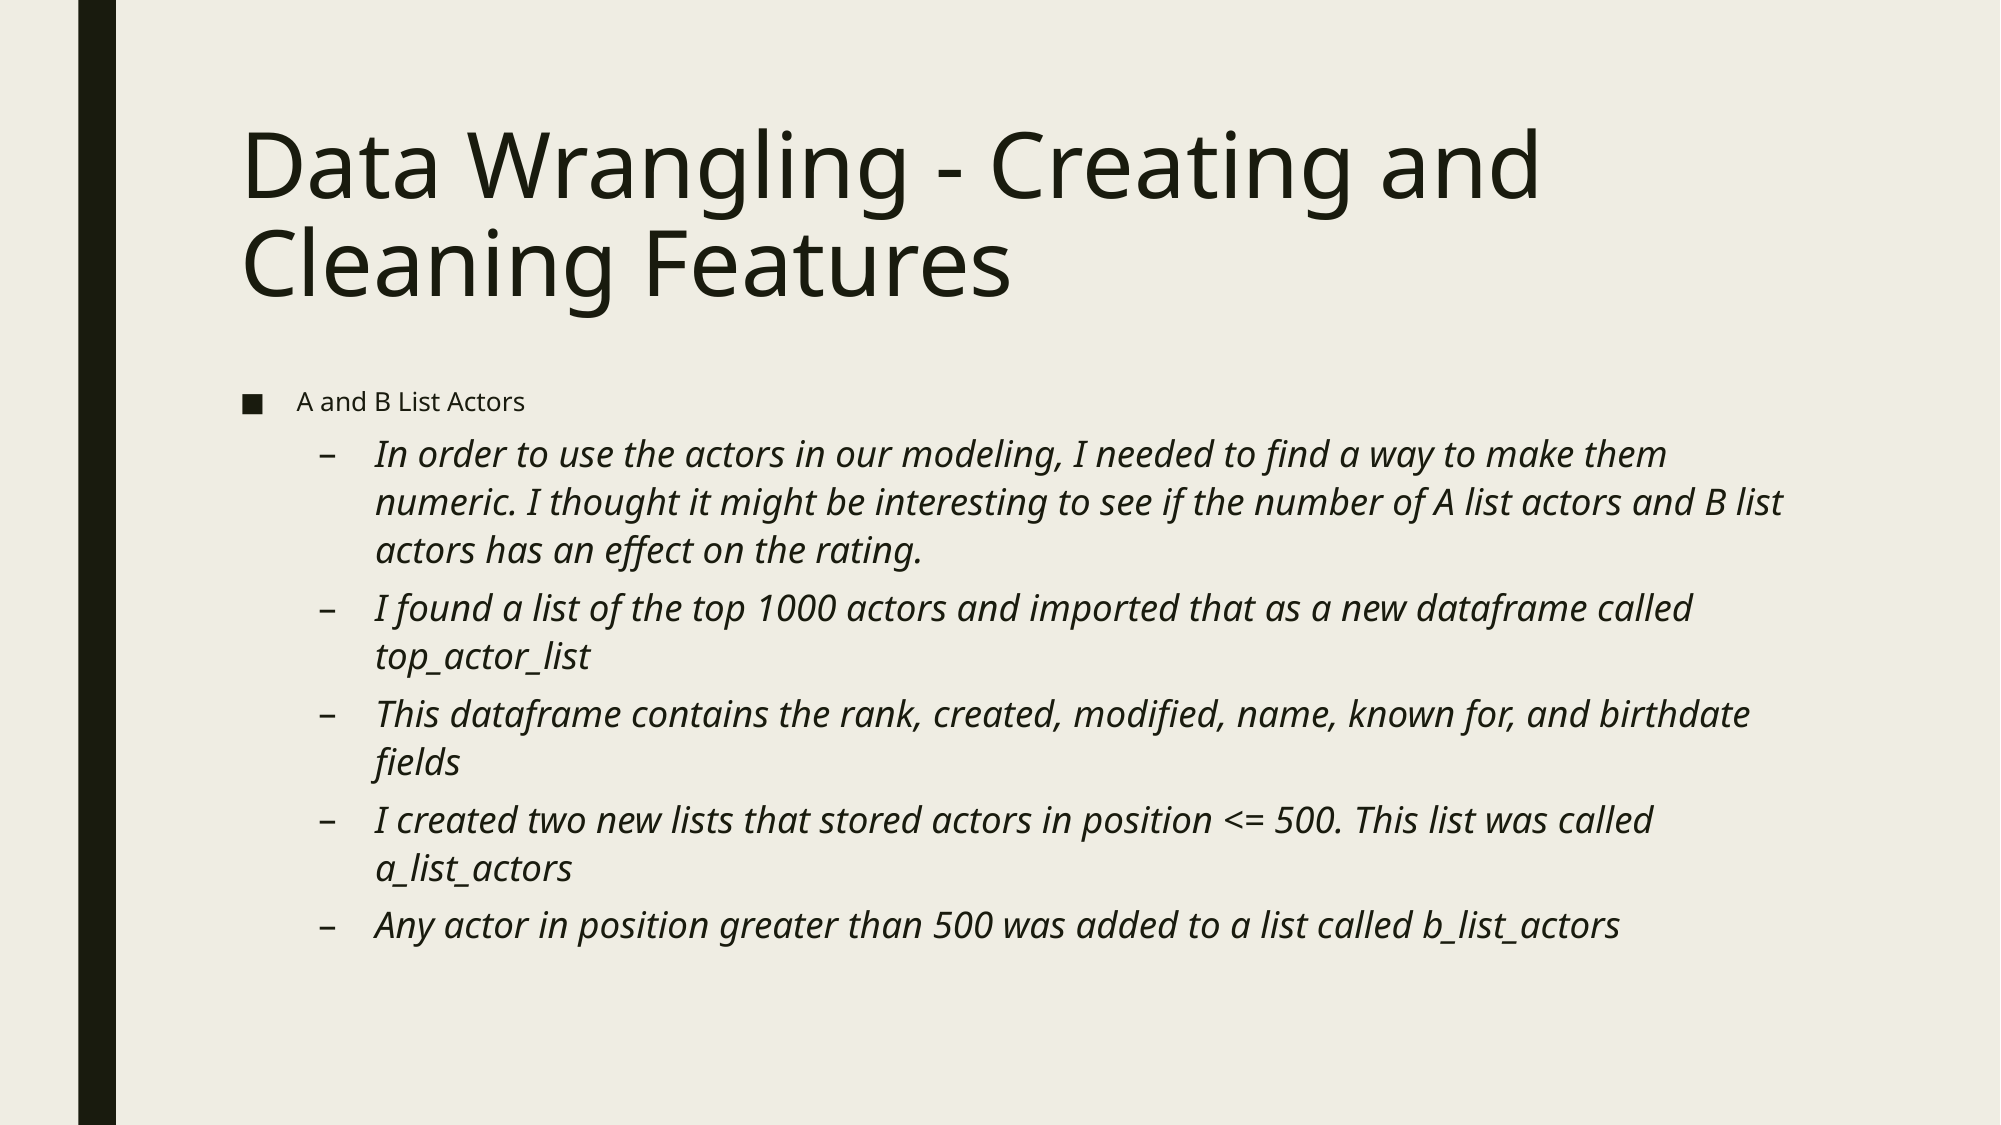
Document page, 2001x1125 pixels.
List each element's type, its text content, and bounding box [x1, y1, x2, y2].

title Data Wrangling - Creating and Cleaning Features [225, 112, 1800, 357]
list A and B List Actors In order to use the actors in our modeling, I needed to find a way to make them numeric. I thought it might be interesting to see if the number of A list actors and B list actors has an effect on the rating. I found a list of the top 1000 actors and imported that as a new dataframe called top_actor_list This dataframe contains the rank, created, modified, name, known for, and birthdate fields I created two new lists that stored actors in position <= 500. This list was called a_list_actors Any actor in position greater than 500 was added to a list called b_list_actors [225, 375, 1800, 963]
